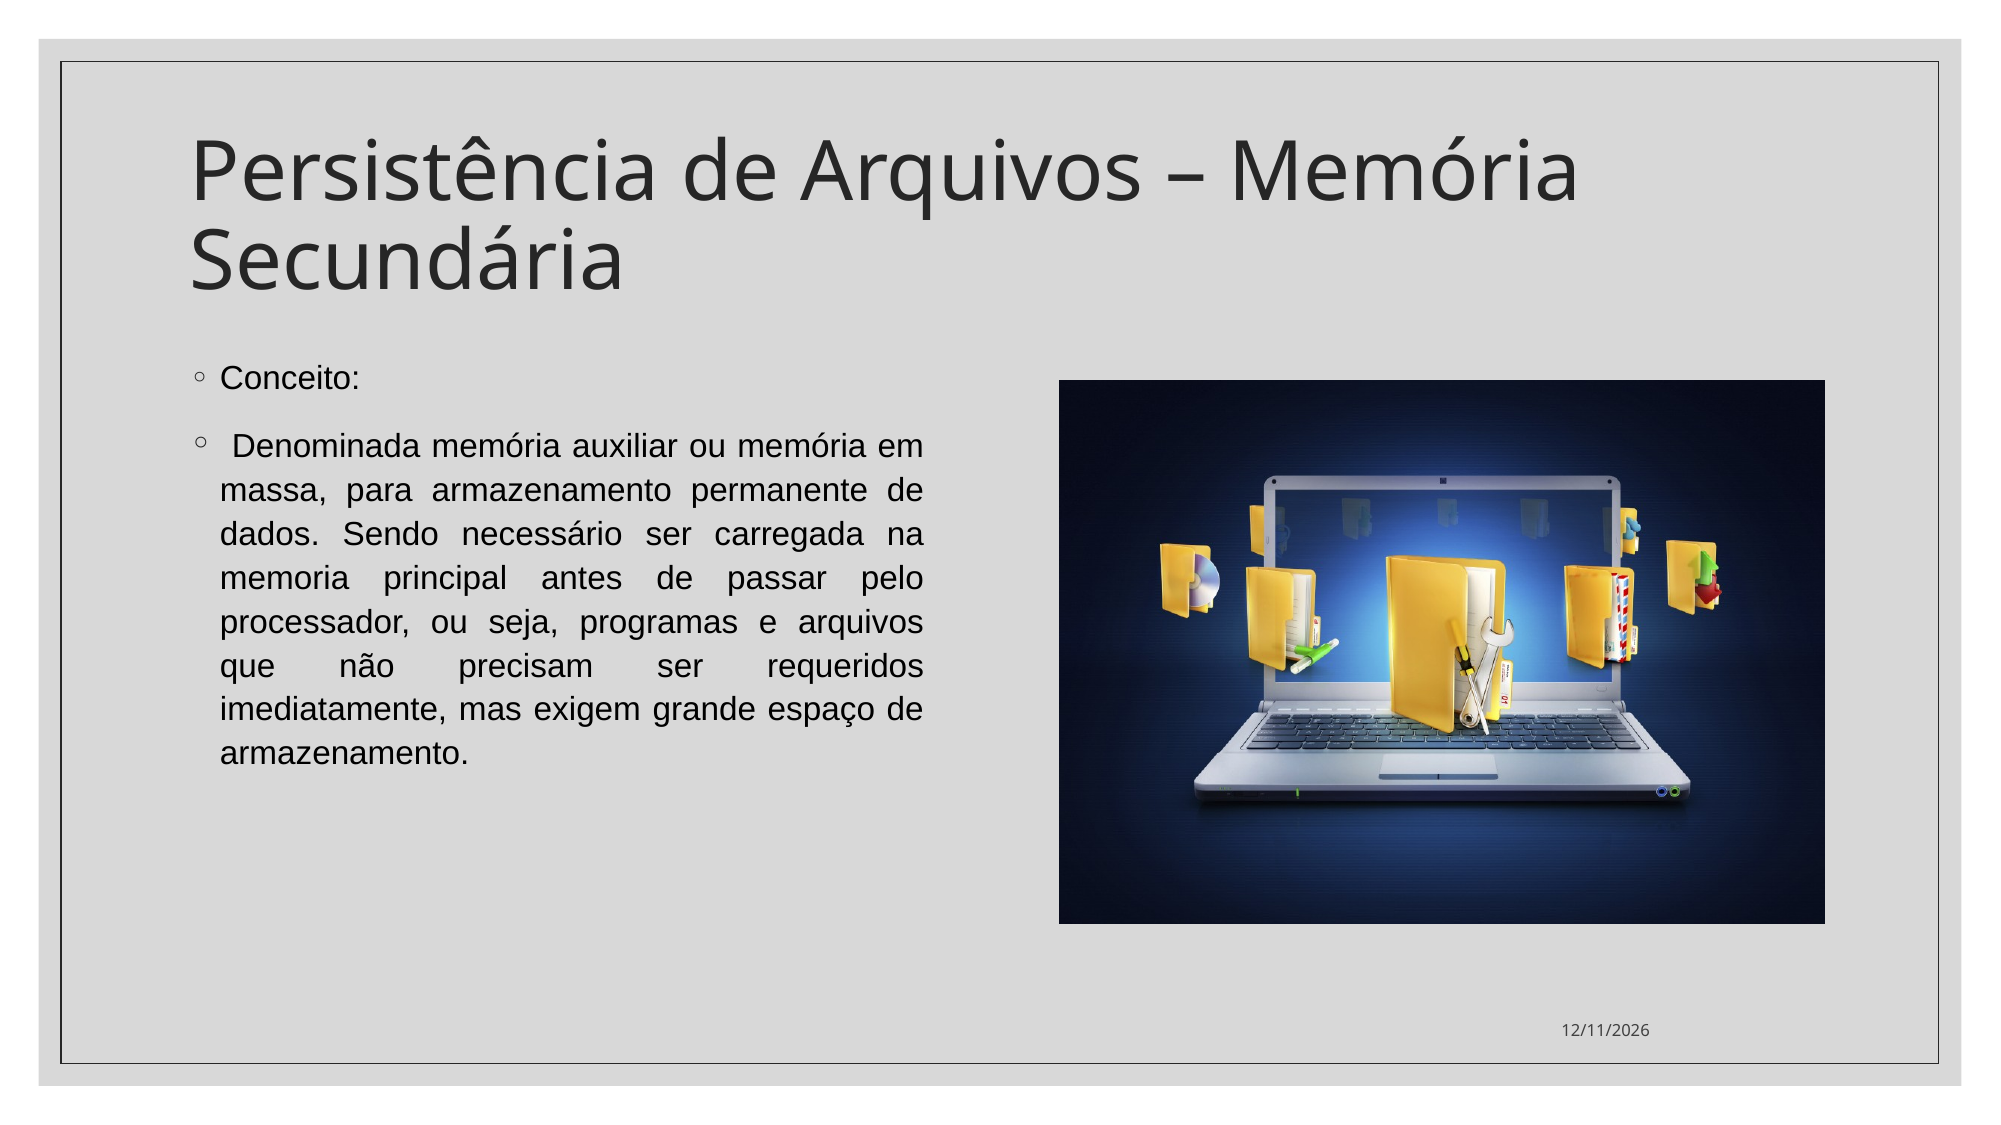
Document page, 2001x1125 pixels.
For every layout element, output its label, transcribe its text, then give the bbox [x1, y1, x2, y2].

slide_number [1190, 990, 1665, 1050]
list Conceito: Denominada memória auxiliar ou memória em massa, para armazenamento permanente de dados. Sendo necessário ser carregada na memoria principal antes de passar pelo processador, ou seja, programas e arquivos que não precisam ser requeridos imediatamente, mas exigem grande espaço de armazenamento. [174, 345, 940, 960]
picture [1059, 380, 1825, 925]
title Persistência de Arquivos – Memória Secundária [174, 105, 1825, 331]
